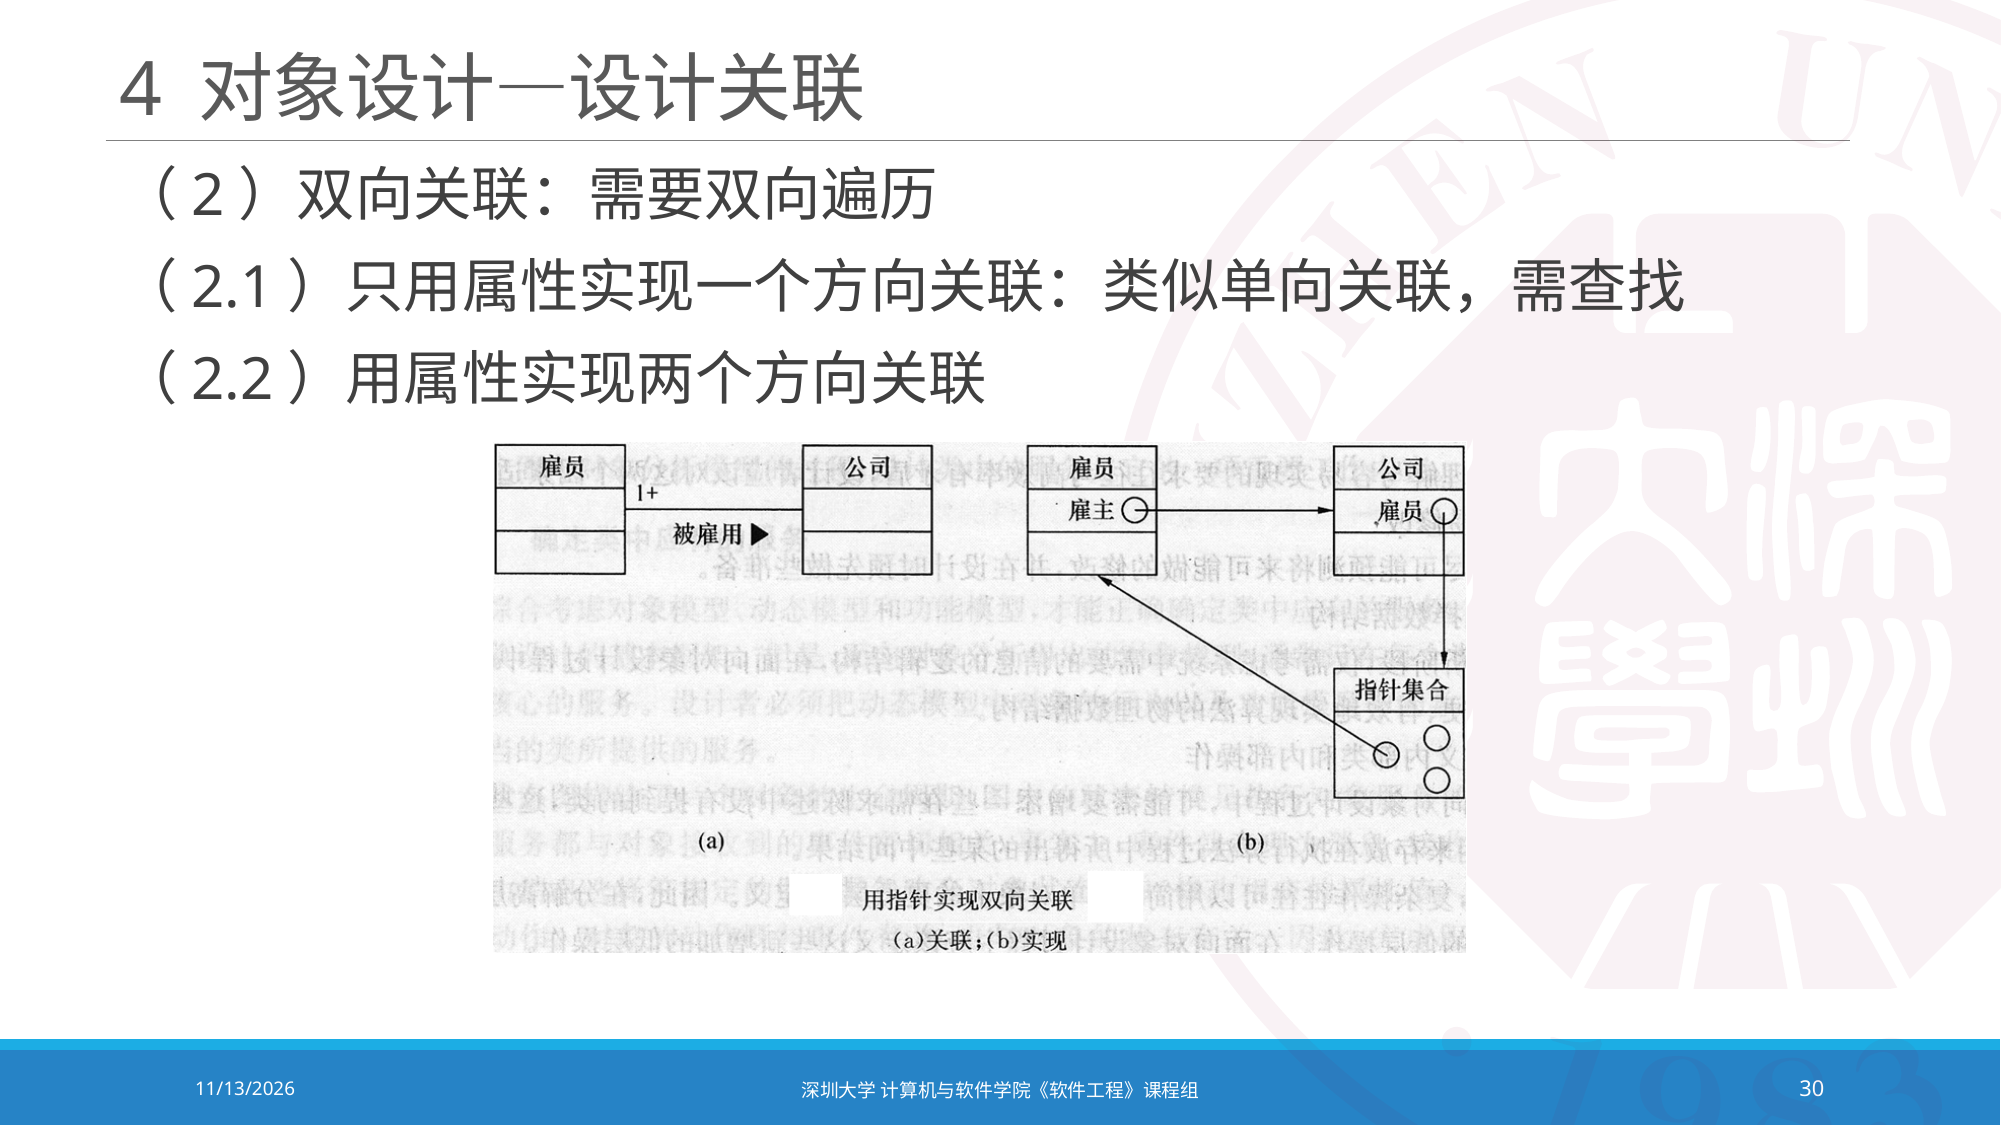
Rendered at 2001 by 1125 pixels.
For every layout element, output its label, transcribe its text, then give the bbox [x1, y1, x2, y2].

list （2）双向关联：需要双向遍历 （2.1）只用属性实现一个方向关联：类似单向关联，需查找 （2.2）用属性实现两个方向关联 [104, 158, 1878, 1008]
picture [492, 440, 1468, 955]
slide_number 30 [1624, 1059, 1840, 1120]
footer 深圳大学 计算机与软件学院《软件工程》课程组 [604, 1059, 1396, 1120]
title 4 对象设计—设计关联 [104, 0, 1856, 139]
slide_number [180, 1059, 586, 1120]
